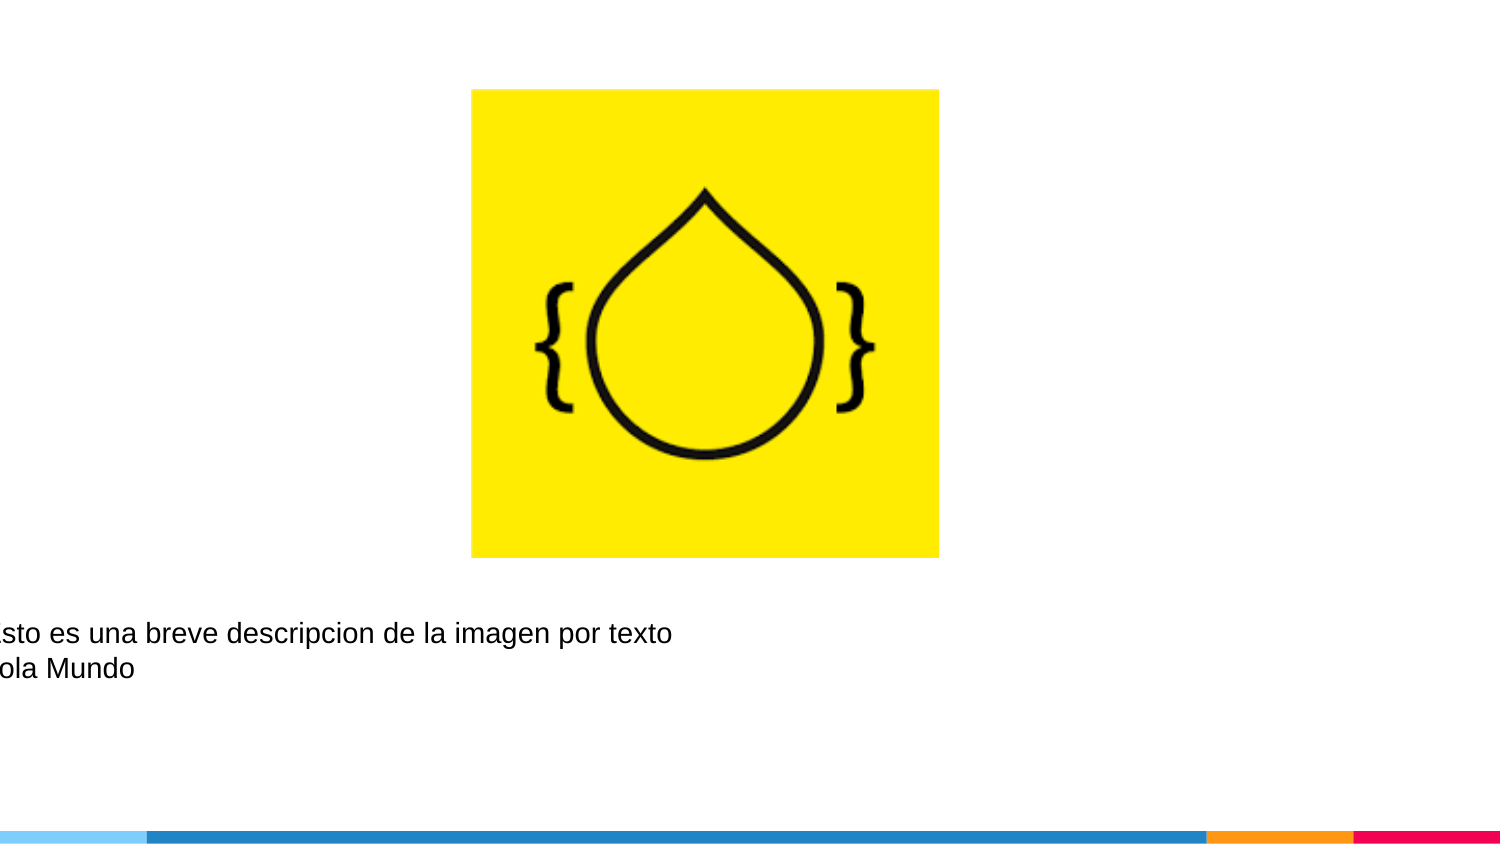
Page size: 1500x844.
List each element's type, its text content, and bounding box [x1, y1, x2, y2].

text_box Esto es una breve descripcion de la imagen por texto hola Mundo [0, 607, 697, 728]
picture [470, 89, 940, 559]
